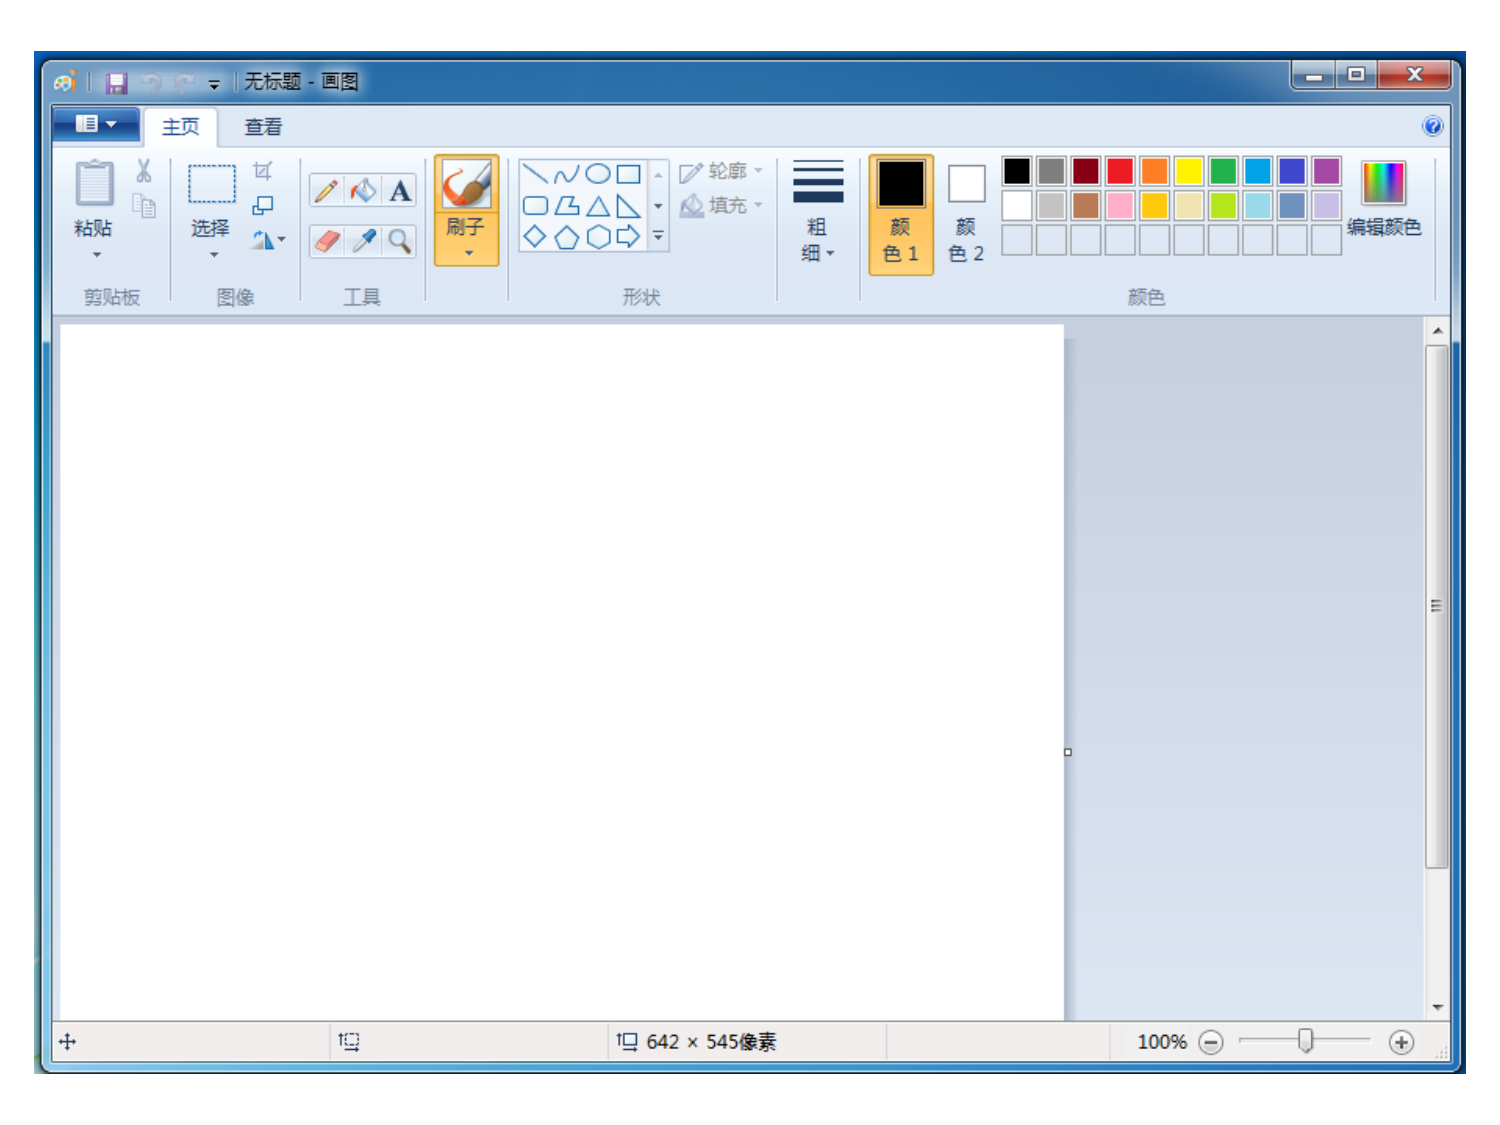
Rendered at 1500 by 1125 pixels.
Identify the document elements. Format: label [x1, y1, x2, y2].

picture [34, 51, 1466, 1074]
